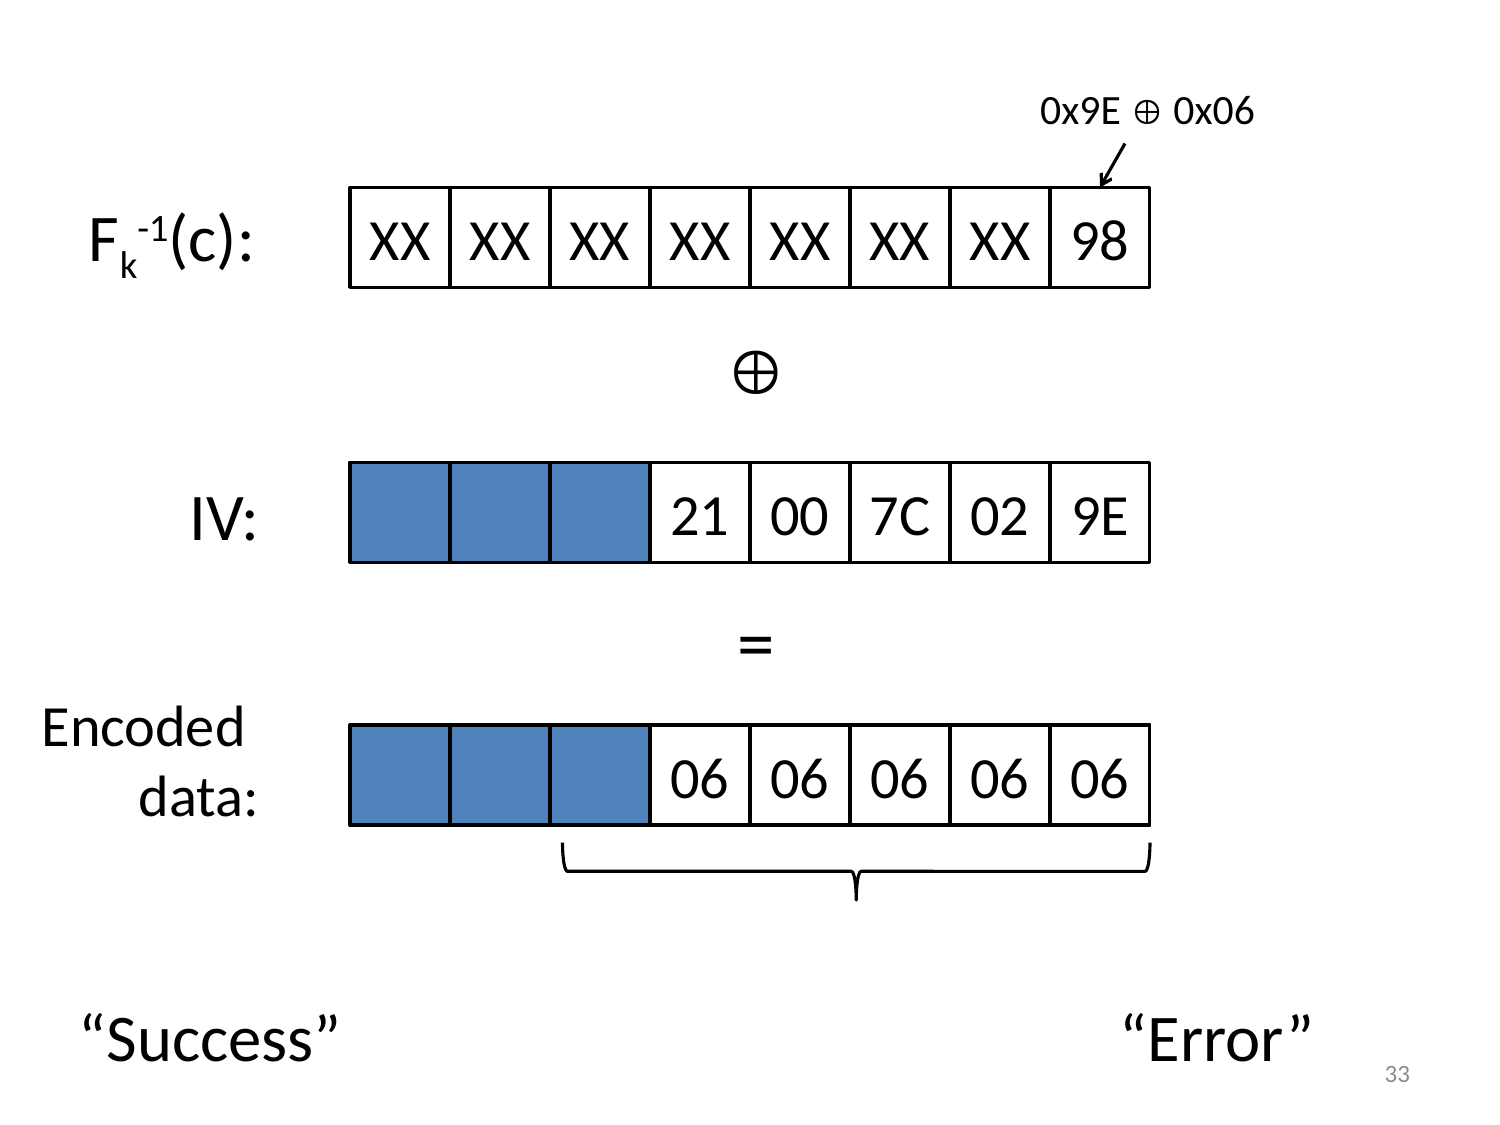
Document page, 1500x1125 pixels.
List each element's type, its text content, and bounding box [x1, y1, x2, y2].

text_box XX [749, 187, 849, 288]
text_box 00 [749, 462, 849, 563]
text_box 98 [1049, 187, 1151, 288]
text_box IV: [174, 466, 275, 562]
text_box 21 [651, 462, 749, 563]
text_box Fk-1(c): [74, 187, 271, 294]
text_box 9E [1049, 462, 1151, 563]
text_box 06 [749, 724, 849, 826]
text_box XX [949, 187, 1049, 288]
text_box 06 [949, 724, 1049, 826]
text_box [449, 462, 549, 563]
text_box  [711, 312, 801, 418]
text_box “Error” [1104, 987, 1331, 1042]
text_box 02 [949, 462, 1049, 563]
text_box 06 [649, 724, 749, 826]
text_box 7C [849, 462, 949, 563]
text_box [1099, 143, 1126, 188]
text_box [349, 724, 449, 826]
text_box [349, 462, 449, 563]
text_box 06 [849, 724, 949, 826]
text_box Encoded data: [26, 680, 274, 836]
text_box [449, 724, 549, 826]
text_box [549, 724, 649, 826]
text_box = [722, 587, 790, 693]
text_box 06 [1049, 724, 1151, 826]
text_box XX [449, 187, 549, 288]
text_box XX [649, 187, 749, 288]
text_box XX [849, 187, 949, 288]
text_box [561, 842, 1151, 901]
text_box XX [549, 187, 649, 288]
text_box [549, 462, 651, 563]
text_box XX [349, 187, 449, 288]
text_box 0x9E  0x06 [1025, 75, 1271, 140]
text_box “Success” [63, 987, 357, 1083]
slide_number 33 [1074, 1042, 1425, 1103]
